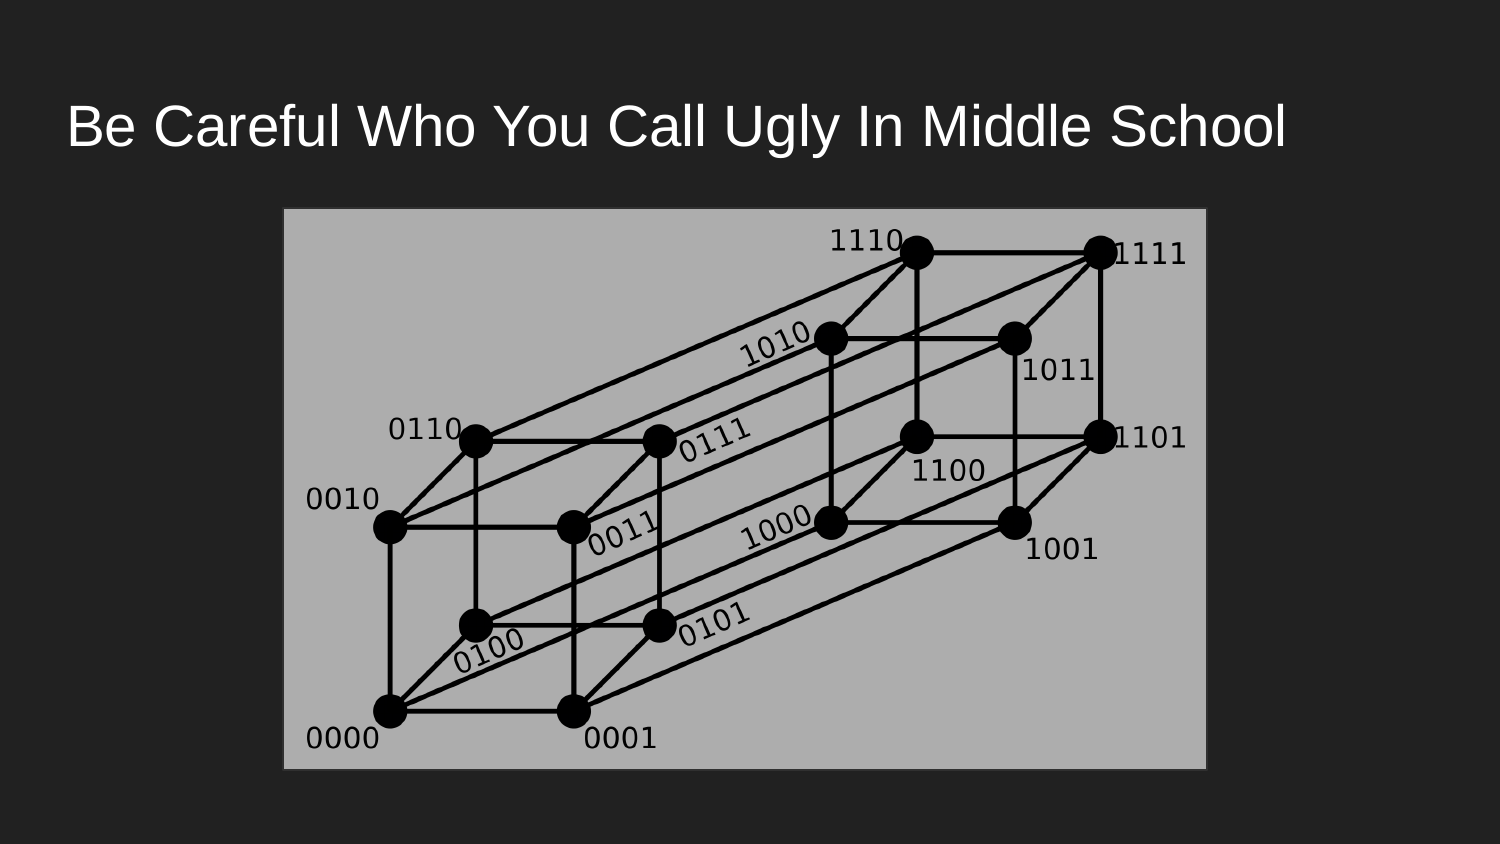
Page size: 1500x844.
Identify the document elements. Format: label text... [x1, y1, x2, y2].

title Be Careful Who You Call Ugly In Middle School [51, 72, 1449, 167]
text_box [282, 207, 1208, 771]
